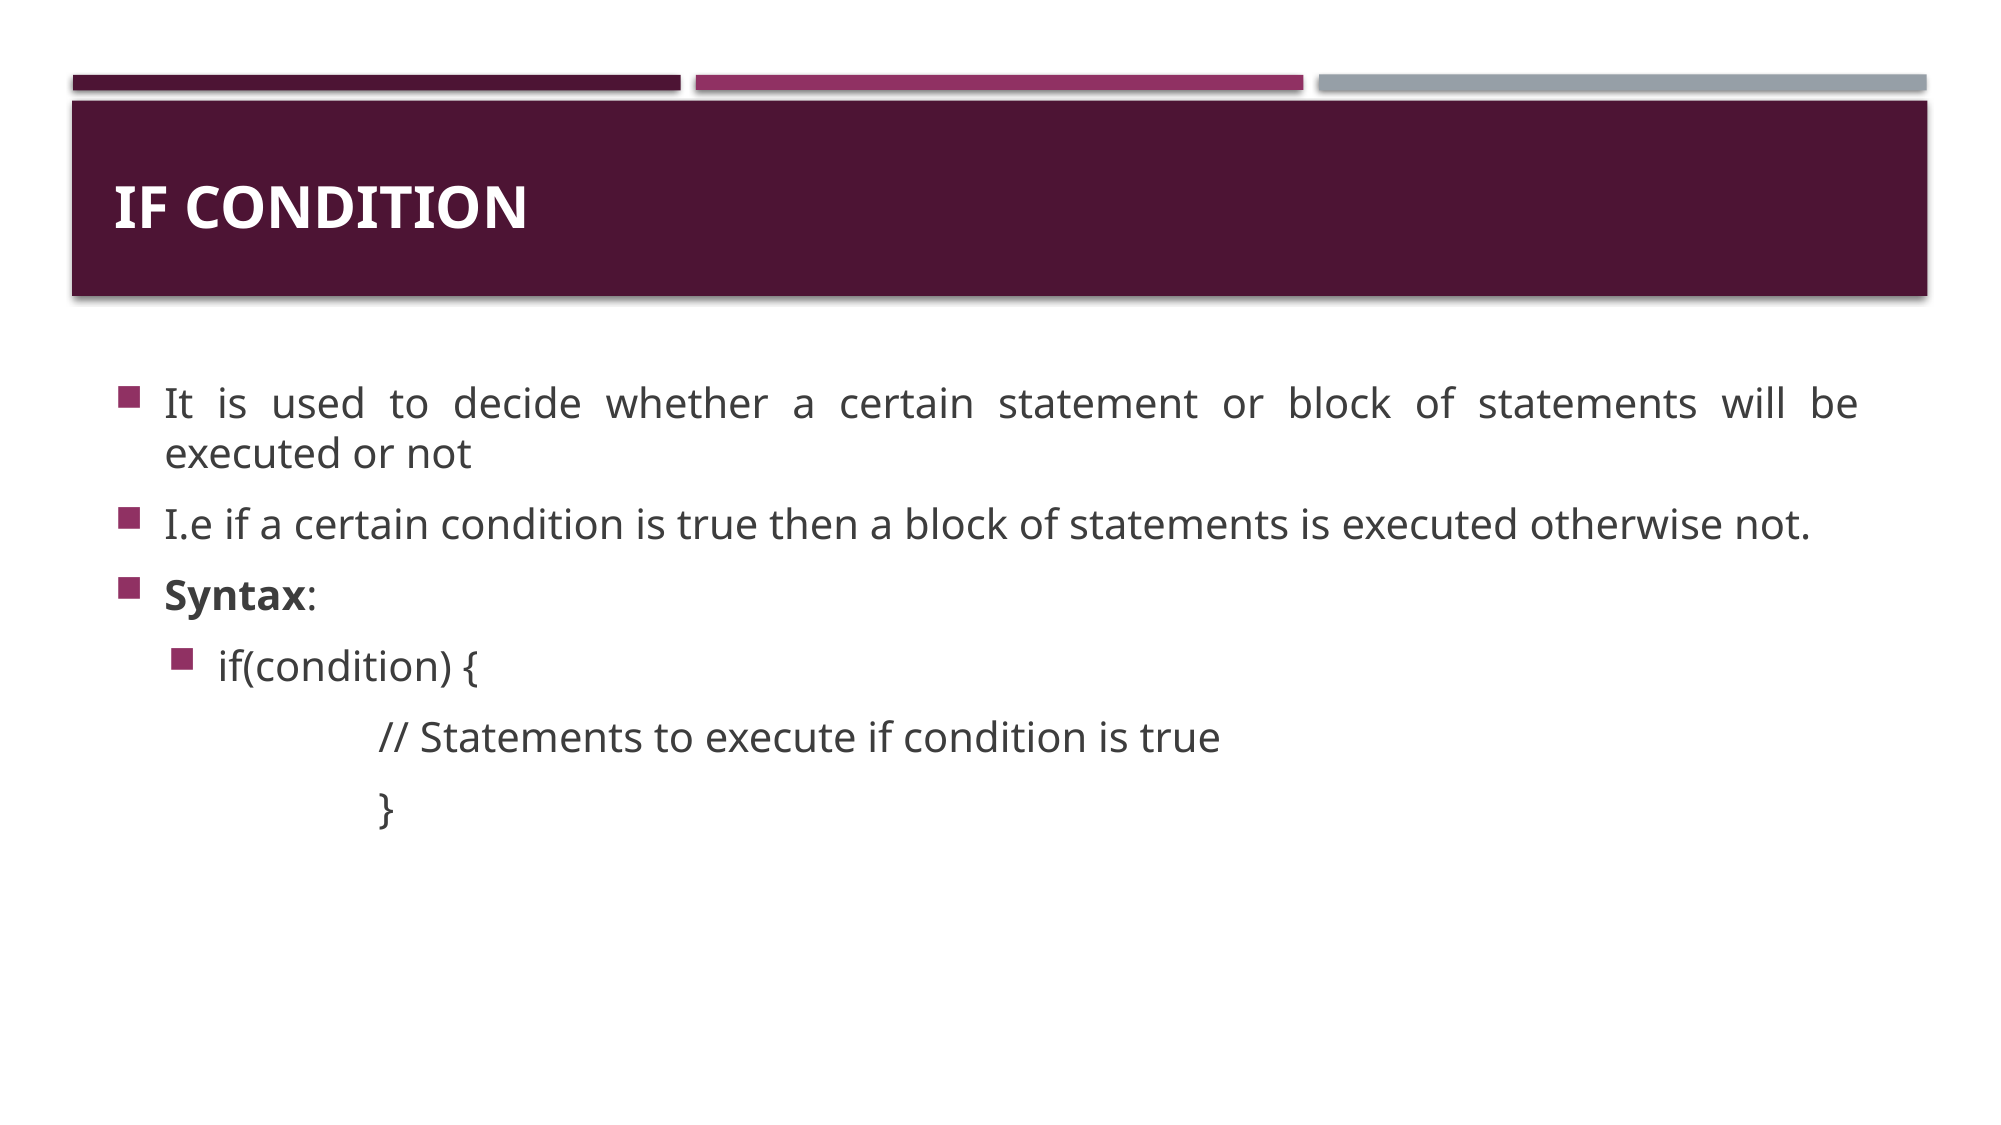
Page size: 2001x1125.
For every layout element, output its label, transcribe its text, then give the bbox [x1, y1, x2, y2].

list It is used to decide whether a certain statement or block of statements will be executed or not I.e if a certain condition is true then a block of statements is executed otherwise not. Syntax: if(condition) { // Statements to execute if condition is true } [99, 317, 1875, 892]
title If condition [99, 60, 1450, 248]
